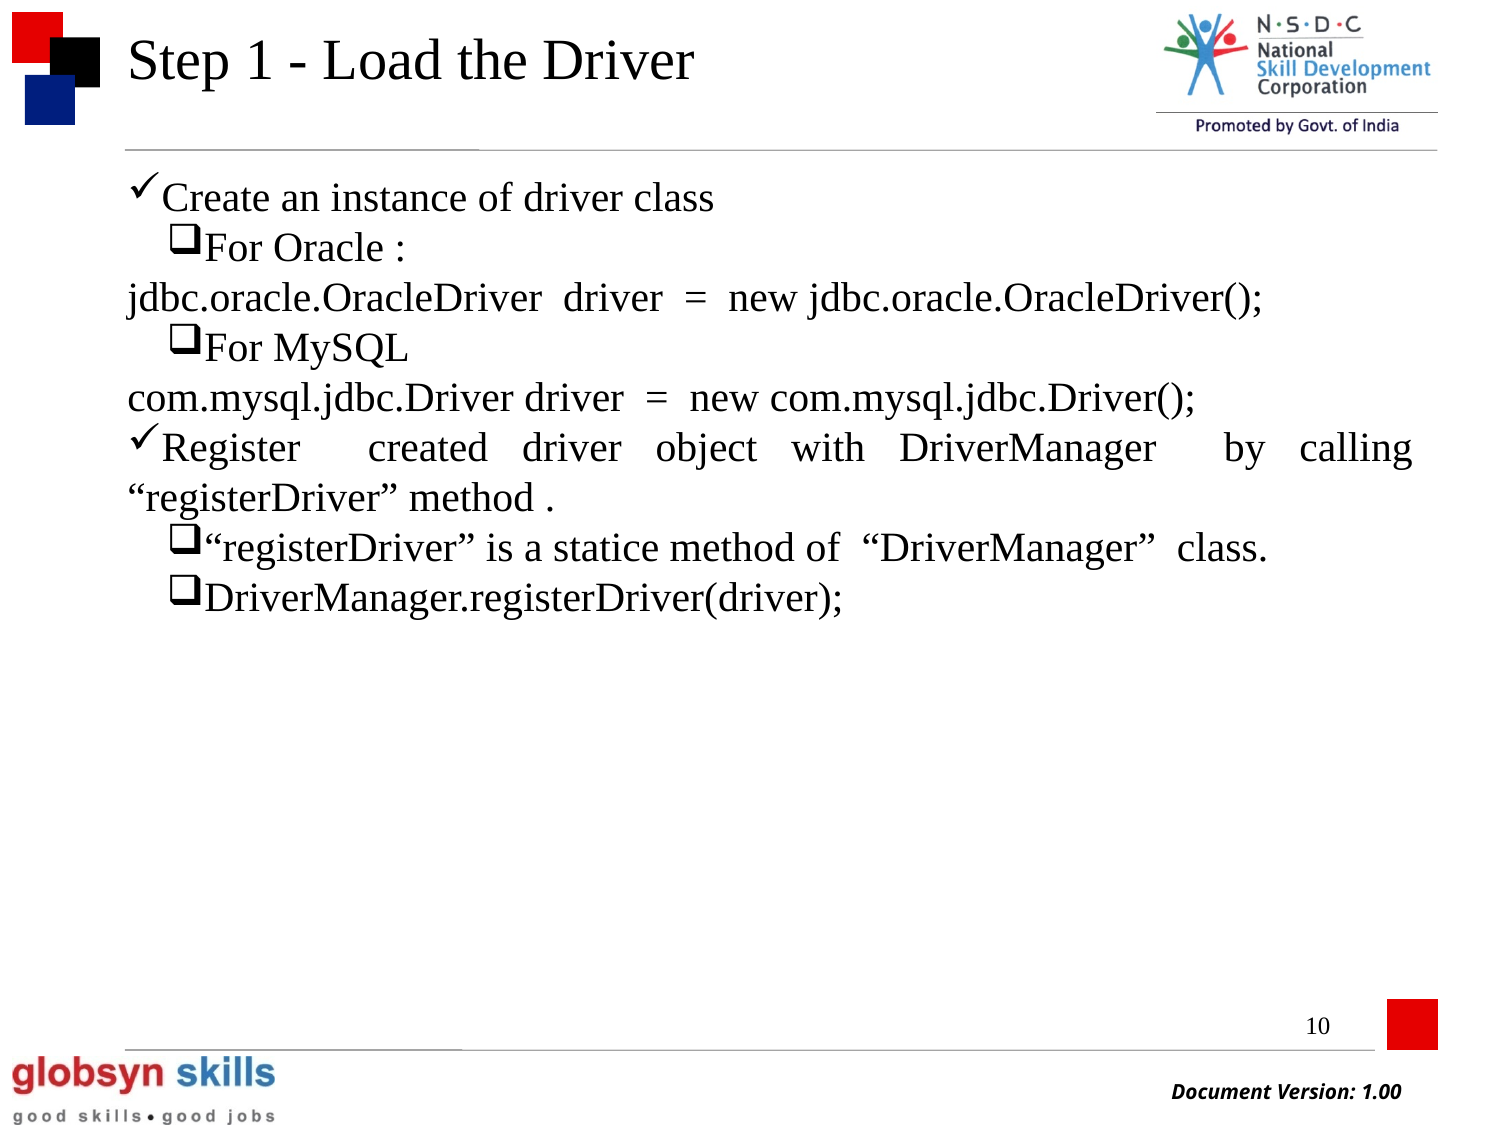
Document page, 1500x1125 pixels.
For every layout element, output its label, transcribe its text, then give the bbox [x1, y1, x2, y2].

picture [1387, 999, 1438, 1050]
picture [12, 1056, 275, 1125]
text_box Create an instance of driver class For Oracle : jdbc.oracle.OracleDriver driver = new jdbc.oracle.OracleDriver(); For MySQL com.mysql.jdbc.Driver driver = new com.mysql.jdbc.Driver(); Register created driver object with DriverManager by calling “registerDriver” method . “registerDriver” is a statice method of “DriverManager” class. DriverManager.registerDriver(driver); [112, 162, 1463, 905]
picture [1156, 113, 1438, 138]
text_box Step 1 - Load the Driver [112, 0, 1463, 113]
picture [12, 12, 63, 63]
